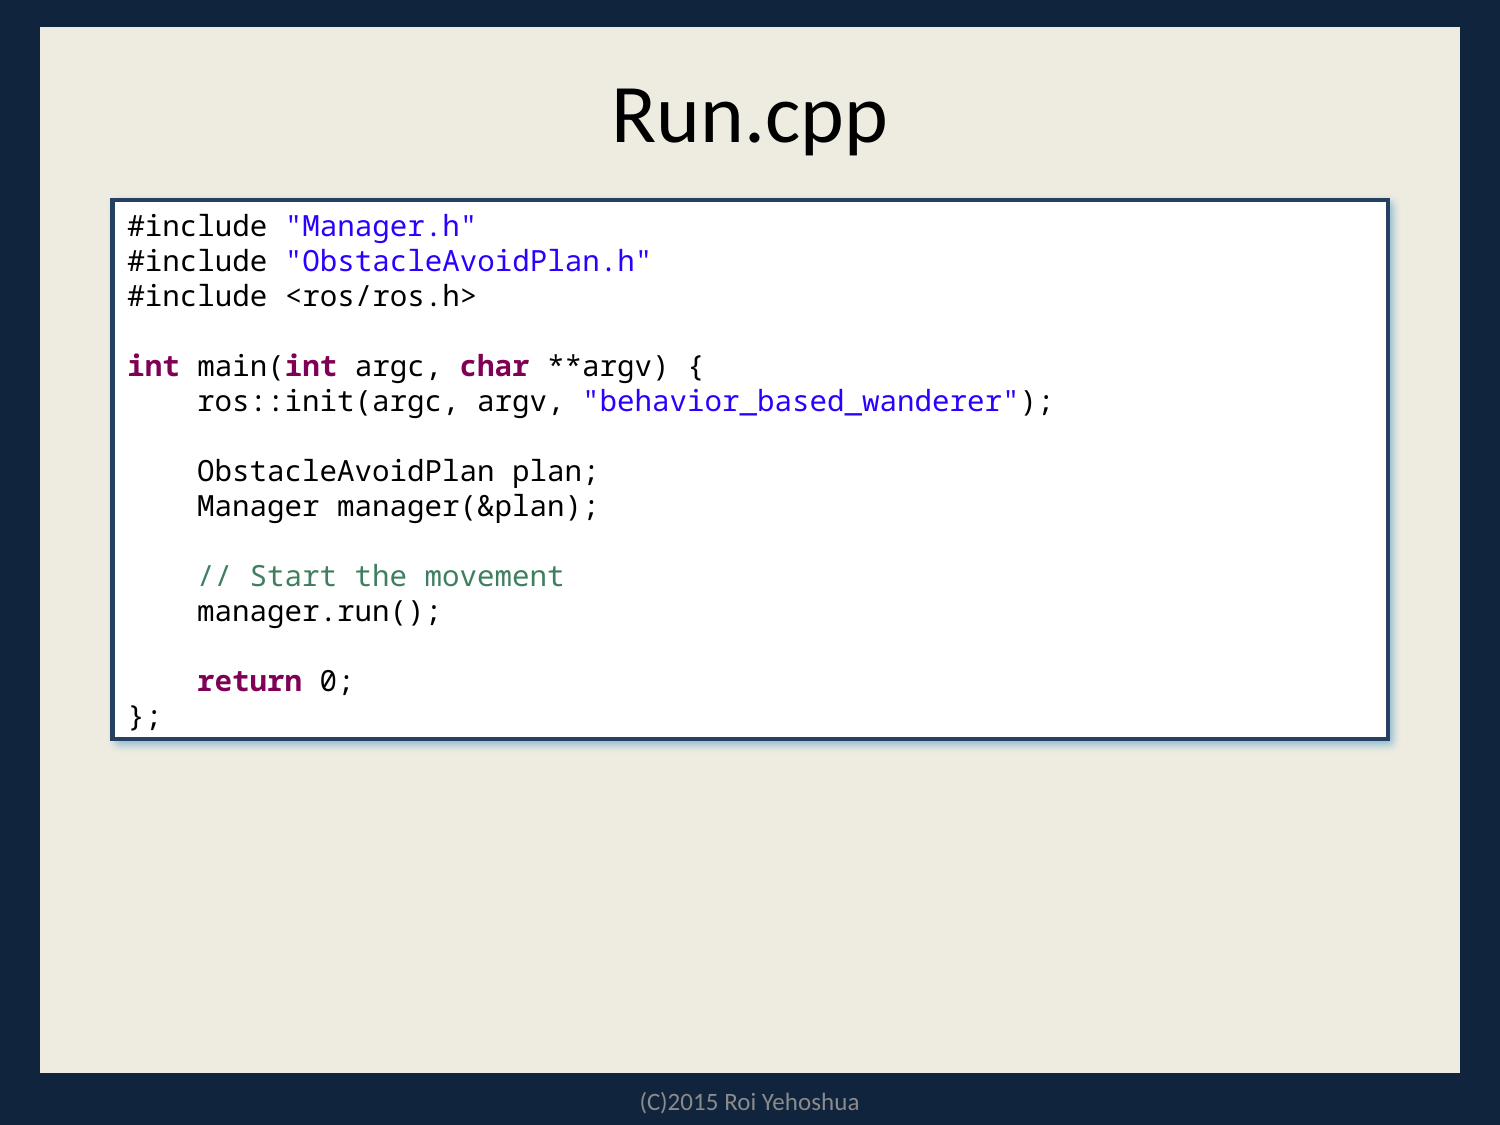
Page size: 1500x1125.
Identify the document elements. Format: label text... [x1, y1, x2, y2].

title Run.cpp [37, 31, 1463, 188]
text_box #include "Manager.h" #include "ObstacleAvoidPlan.h" #include <ros/ros.h> int main(int argc, char **argv) { ros::init(argc, argv, "behavior_based_wanderer"); ObstacleAvoidPlan plan; Manager manager(&plan); // Start the movement manager.run(); return 0; }; [112, 199, 1389, 740]
footer (C)2015 Roi Yehoshua [512, 1074, 988, 1125]
